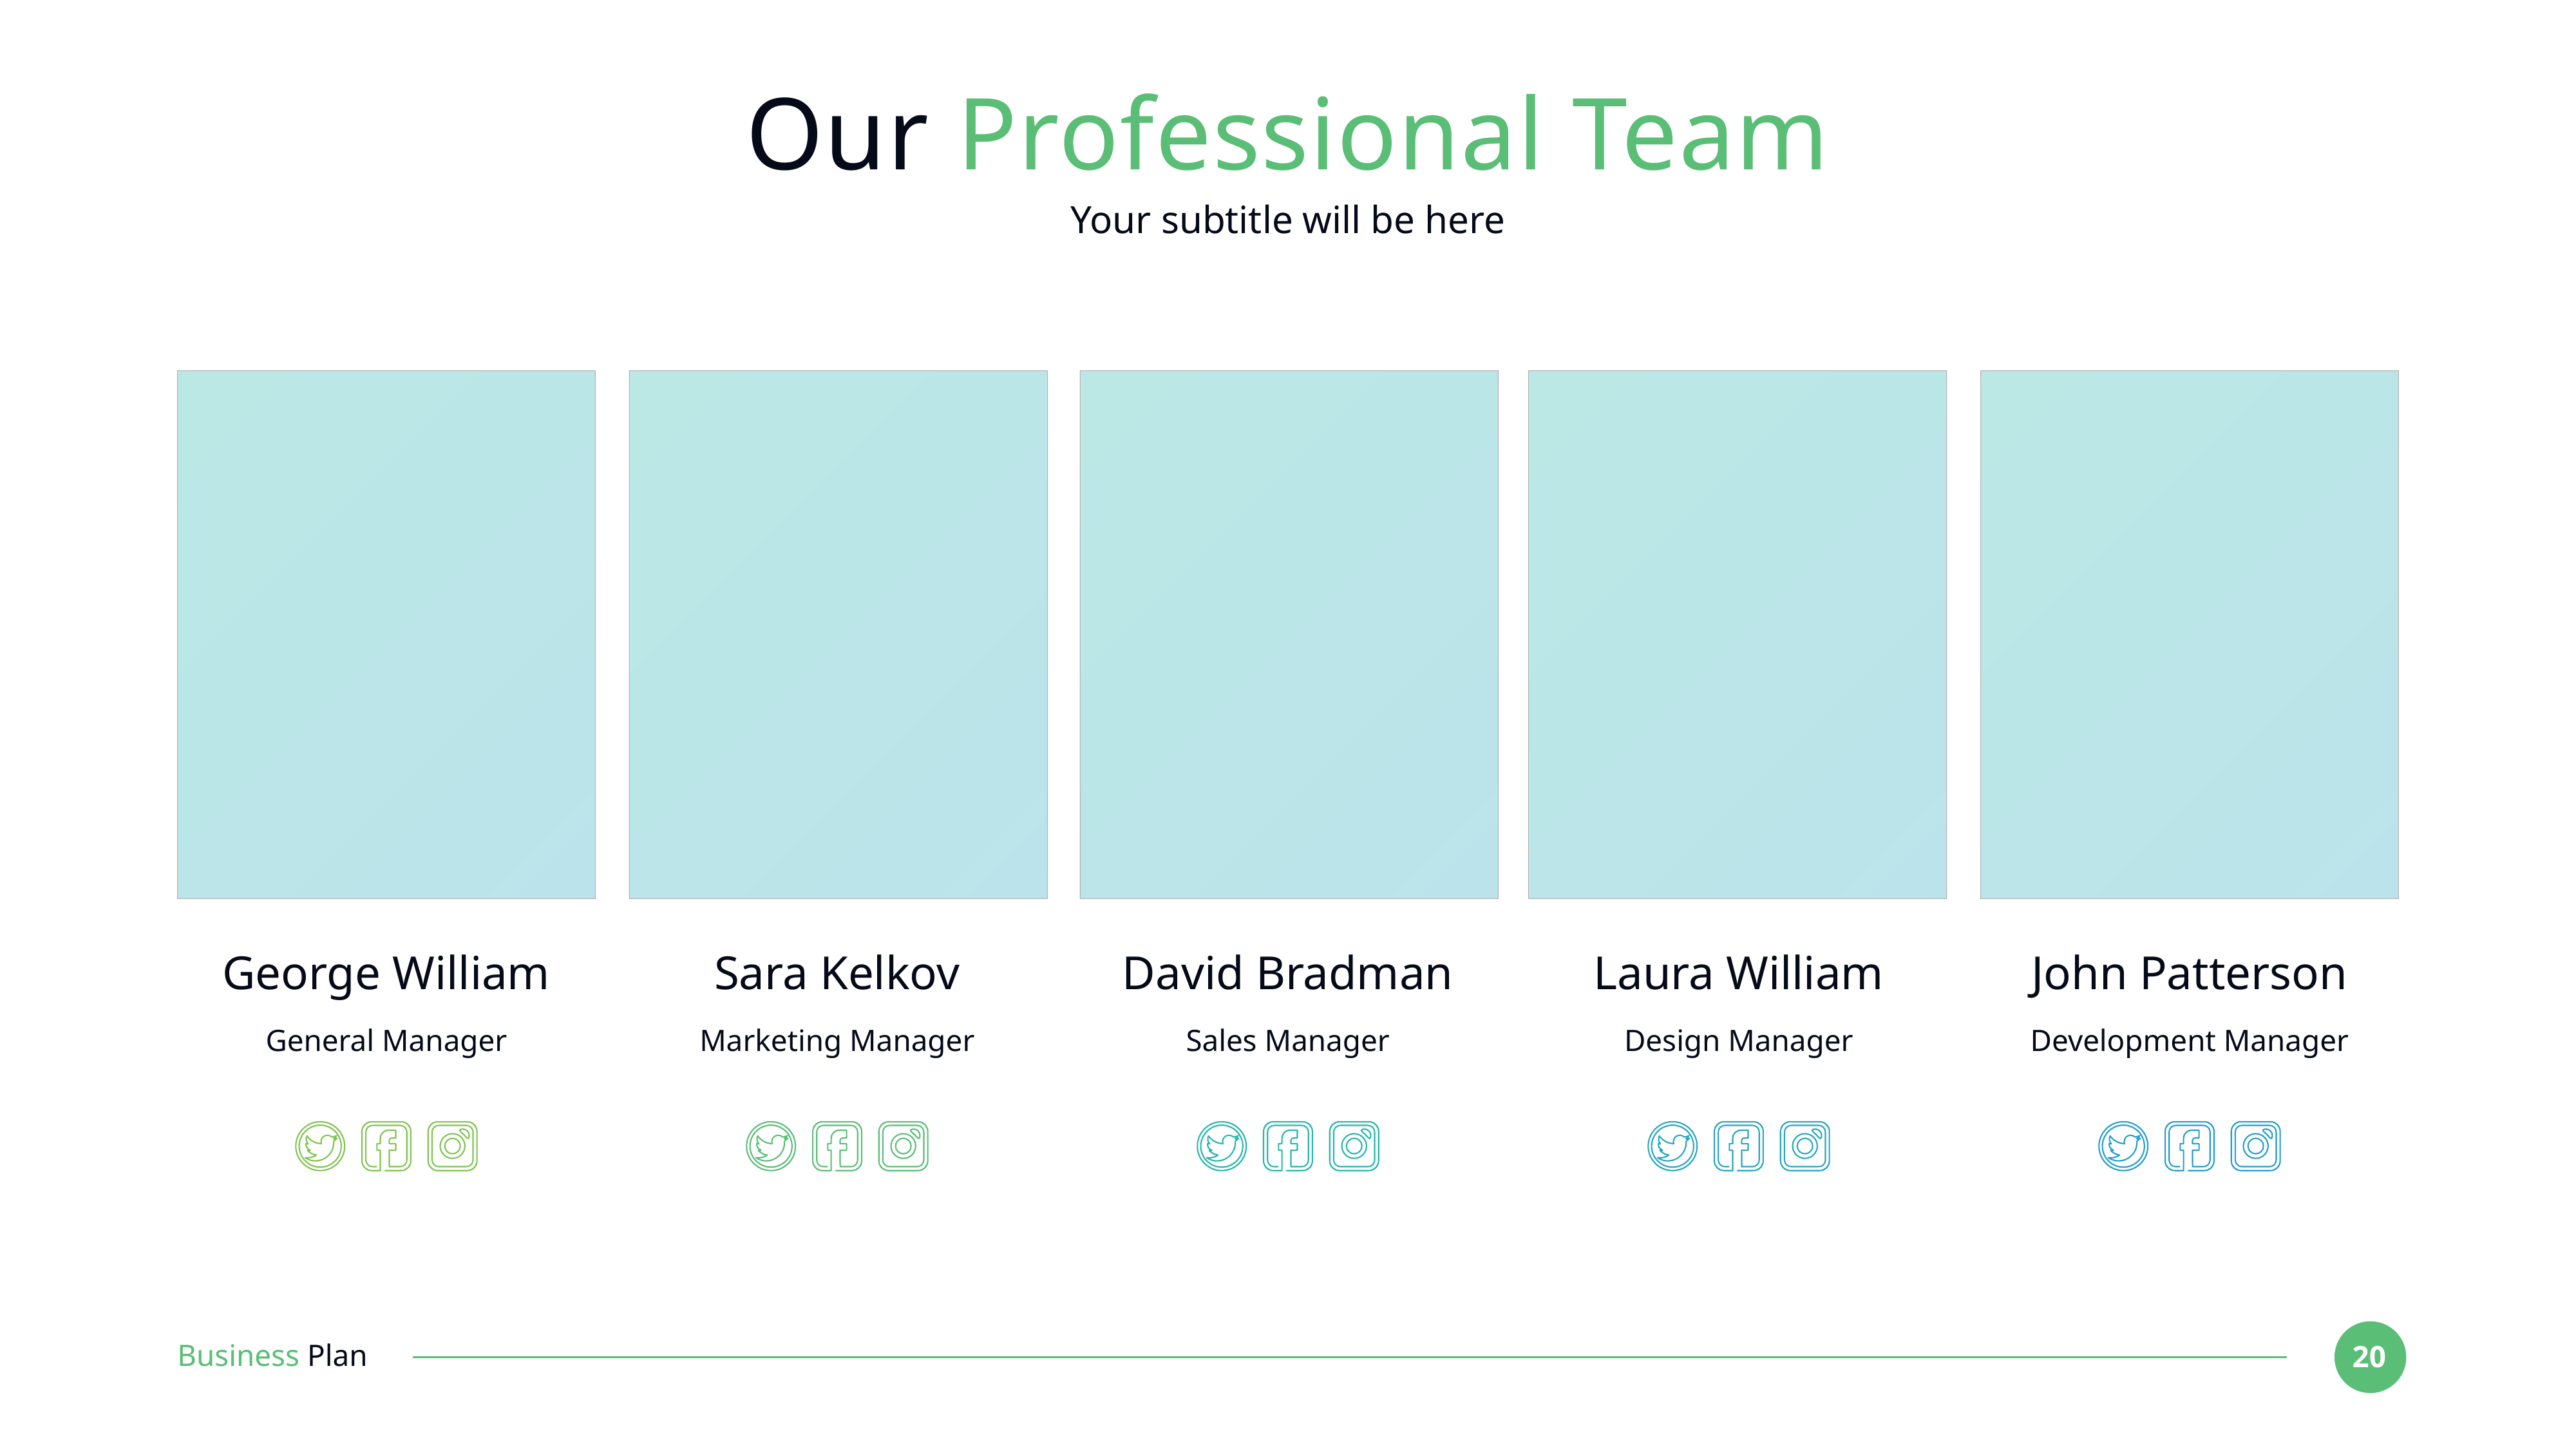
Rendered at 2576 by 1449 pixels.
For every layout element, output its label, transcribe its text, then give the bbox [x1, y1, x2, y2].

picture [1979, 370, 2398, 899]
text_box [1197, 1121, 1379, 1171]
picture [1529, 370, 1949, 899]
text_box Design Manager [1530, 1014, 1948, 1057]
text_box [295, 1121, 478, 1171]
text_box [2098, 1121, 2281, 1171]
list Your subtitle will be here [177, 196, 2399, 243]
text_box George William [177, 943, 596, 999]
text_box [1647, 1121, 1830, 1171]
text_box General Manager [177, 1014, 596, 1057]
picture [627, 370, 1046, 899]
text_box David Bradman [1078, 943, 1497, 999]
text_box Sara Kelkov [628, 943, 1046, 999]
text_box Development Manager [1980, 1014, 2399, 1057]
picture [1078, 370, 1497, 899]
text_box Laura William [1530, 943, 1948, 999]
text_box [629, 370, 1048, 900]
text_box John Patterson [1980, 943, 2399, 999]
picture [176, 370, 596, 899]
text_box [746, 1121, 929, 1171]
title Our Professional Team [177, 70, 2399, 193]
text_box Marketing Manager [628, 1014, 1046, 1057]
text_box [1079, 370, 1499, 900]
text_box Sales Manager [1078, 1014, 1497, 1057]
